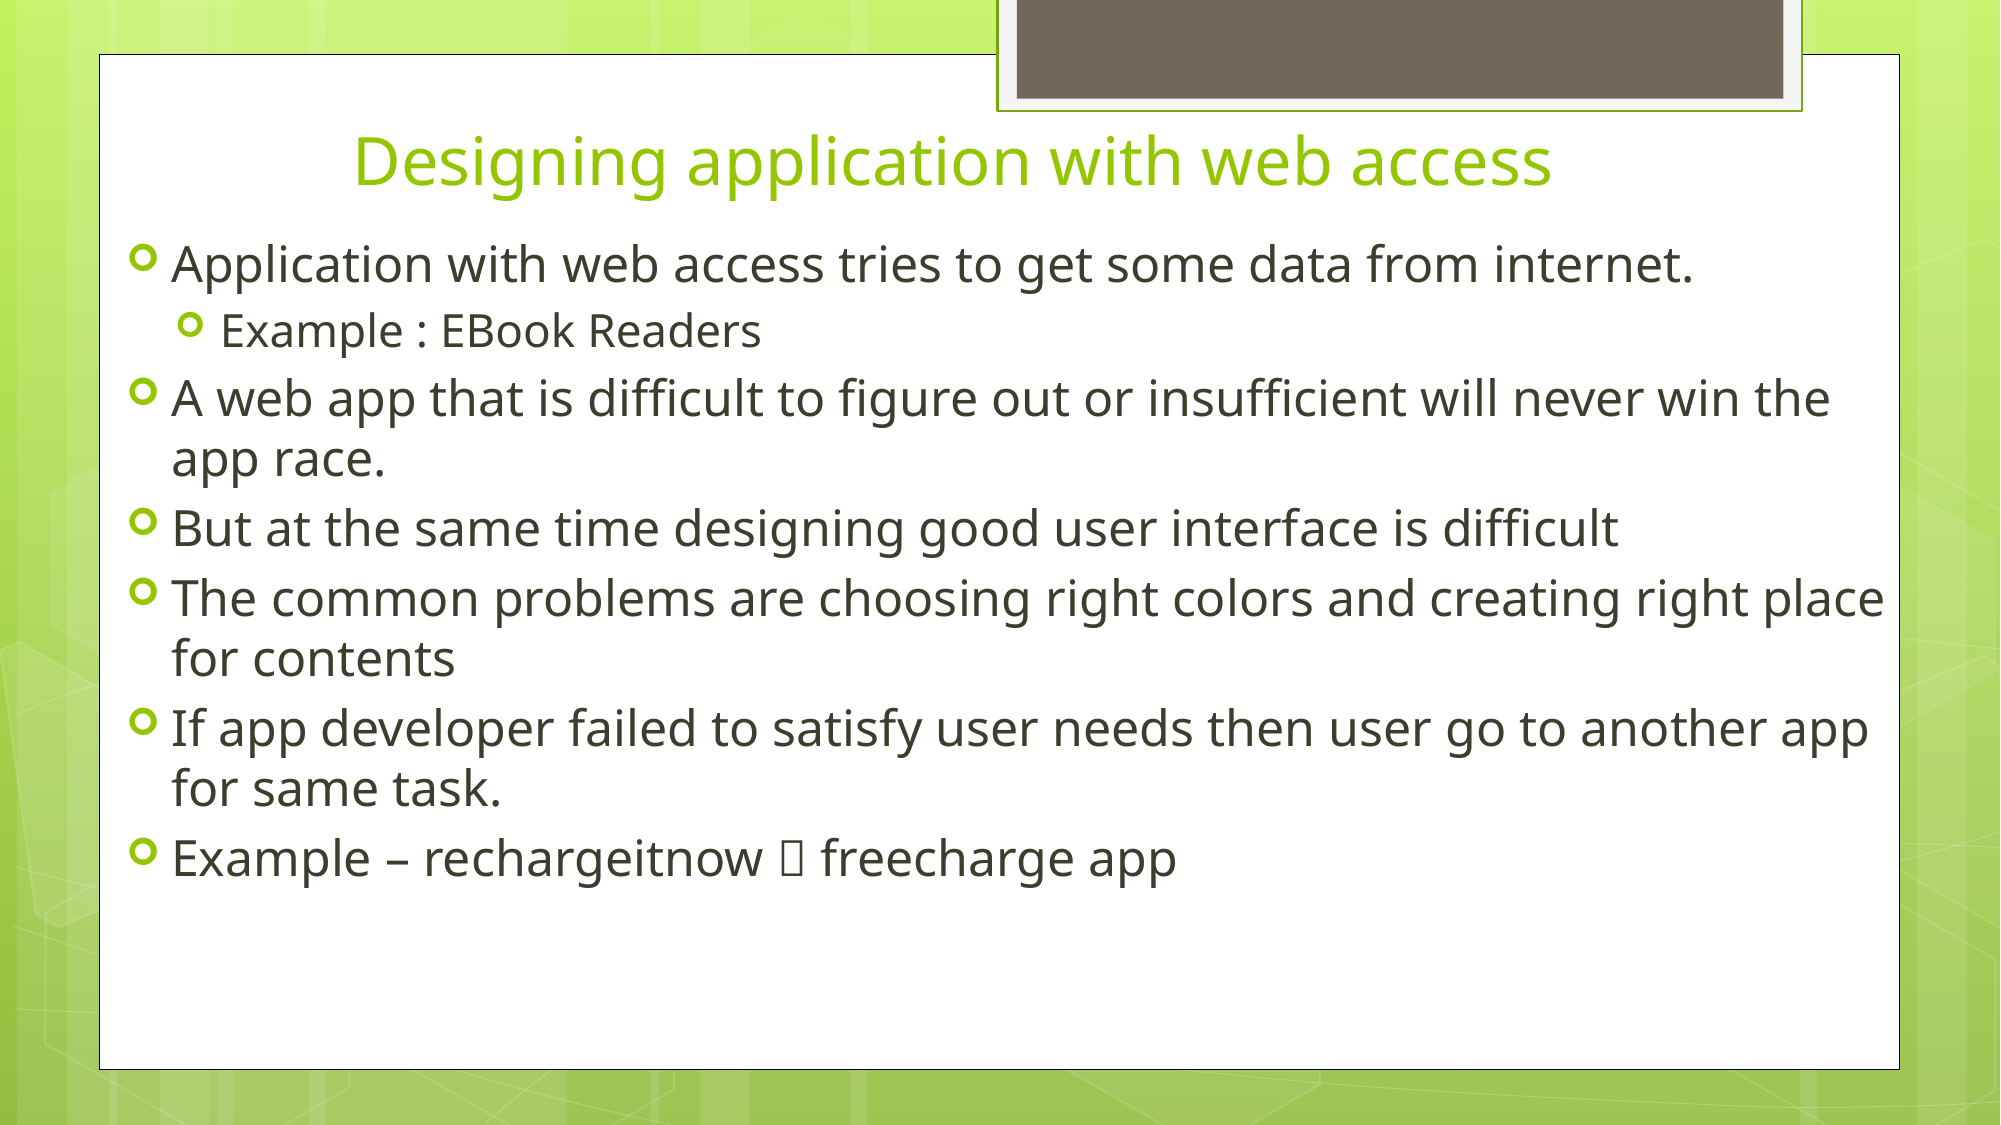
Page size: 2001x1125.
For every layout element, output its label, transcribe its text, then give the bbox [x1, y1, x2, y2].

list Application with web access tries to get some data from internet. Example : EBook Readers A web app that is difficult to figure out or insufficient will never win the app race. But at the same time designing good user interface is difficult The common problems are choosing right colors and creating right place for contents If app developer failed to satisfy user needs then user go to another app for same task. Example – rechargeitnow  freecharge app [99, 224, 1925, 1063]
title Designing application with web access [337, 112, 1663, 207]
